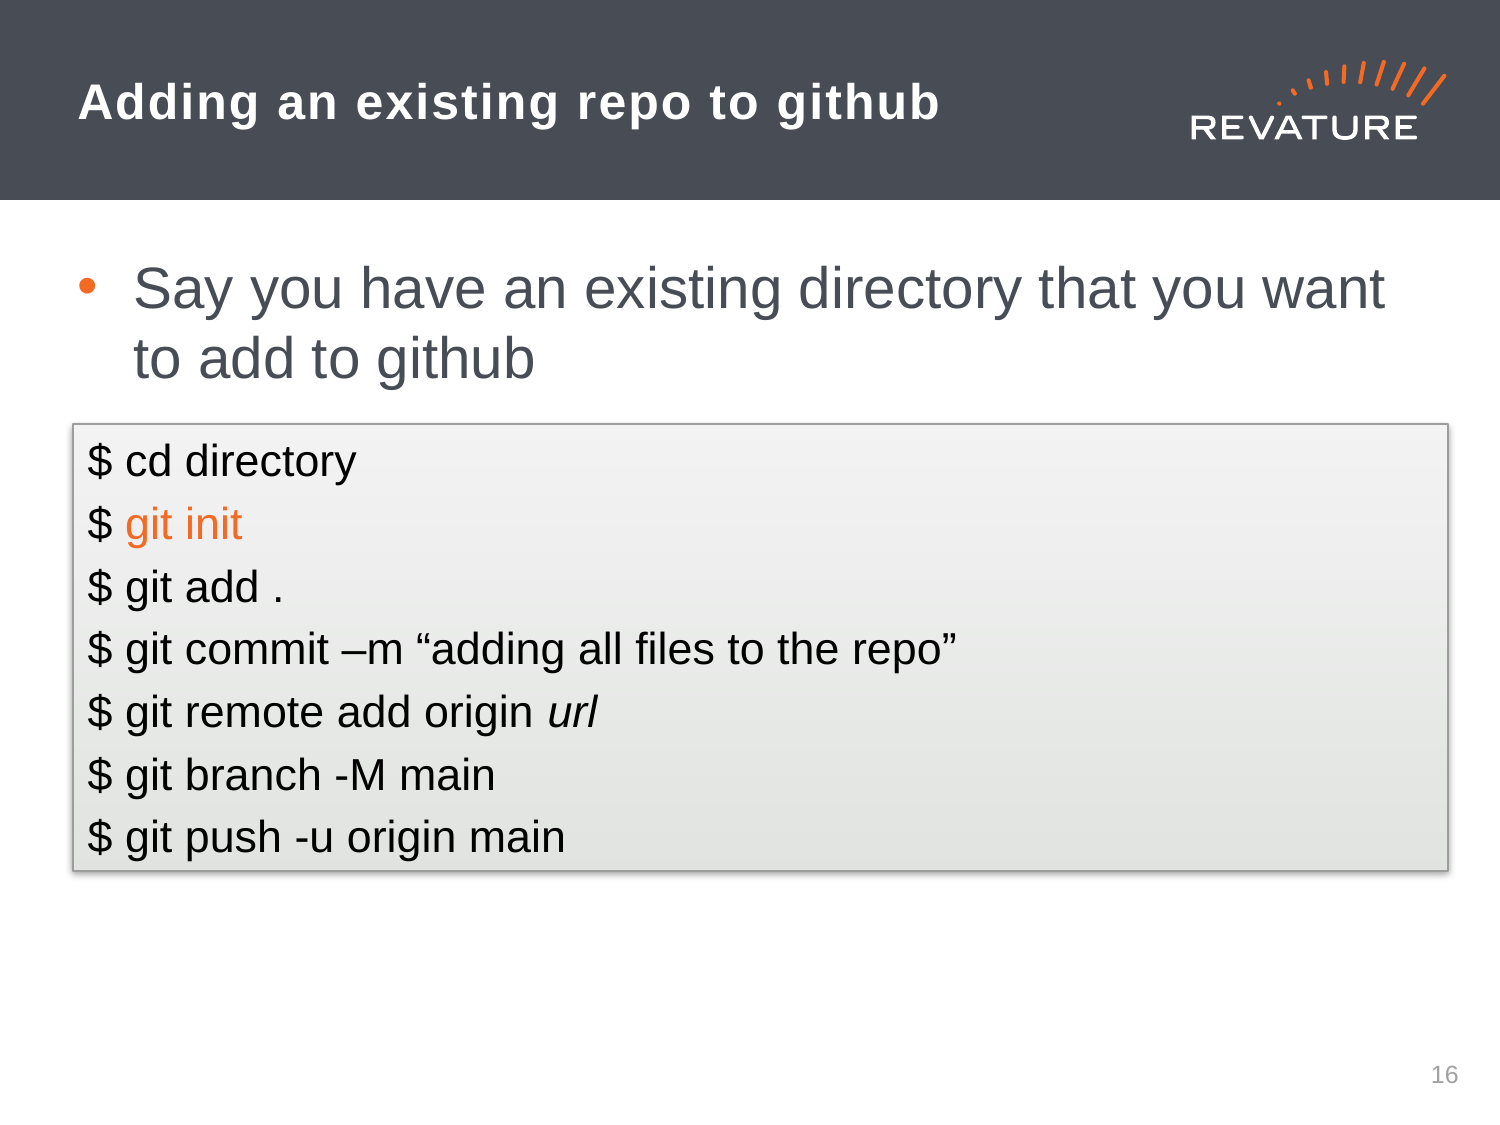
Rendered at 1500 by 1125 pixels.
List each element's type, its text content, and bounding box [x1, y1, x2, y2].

slide_number 15 [1332, 1043, 1474, 1104]
title Adding an existing repo to github [62, 0, 1084, 200]
text_box $ cd directory $ git init $ git add . $ git commit –m “adding all files to the repo” $ git remote add origin url $ git branch -M main $ git push -u origin main [72, 423, 1449, 872]
list Say you have an existing directory that you want to add to github [62, 243, 1438, 986]
